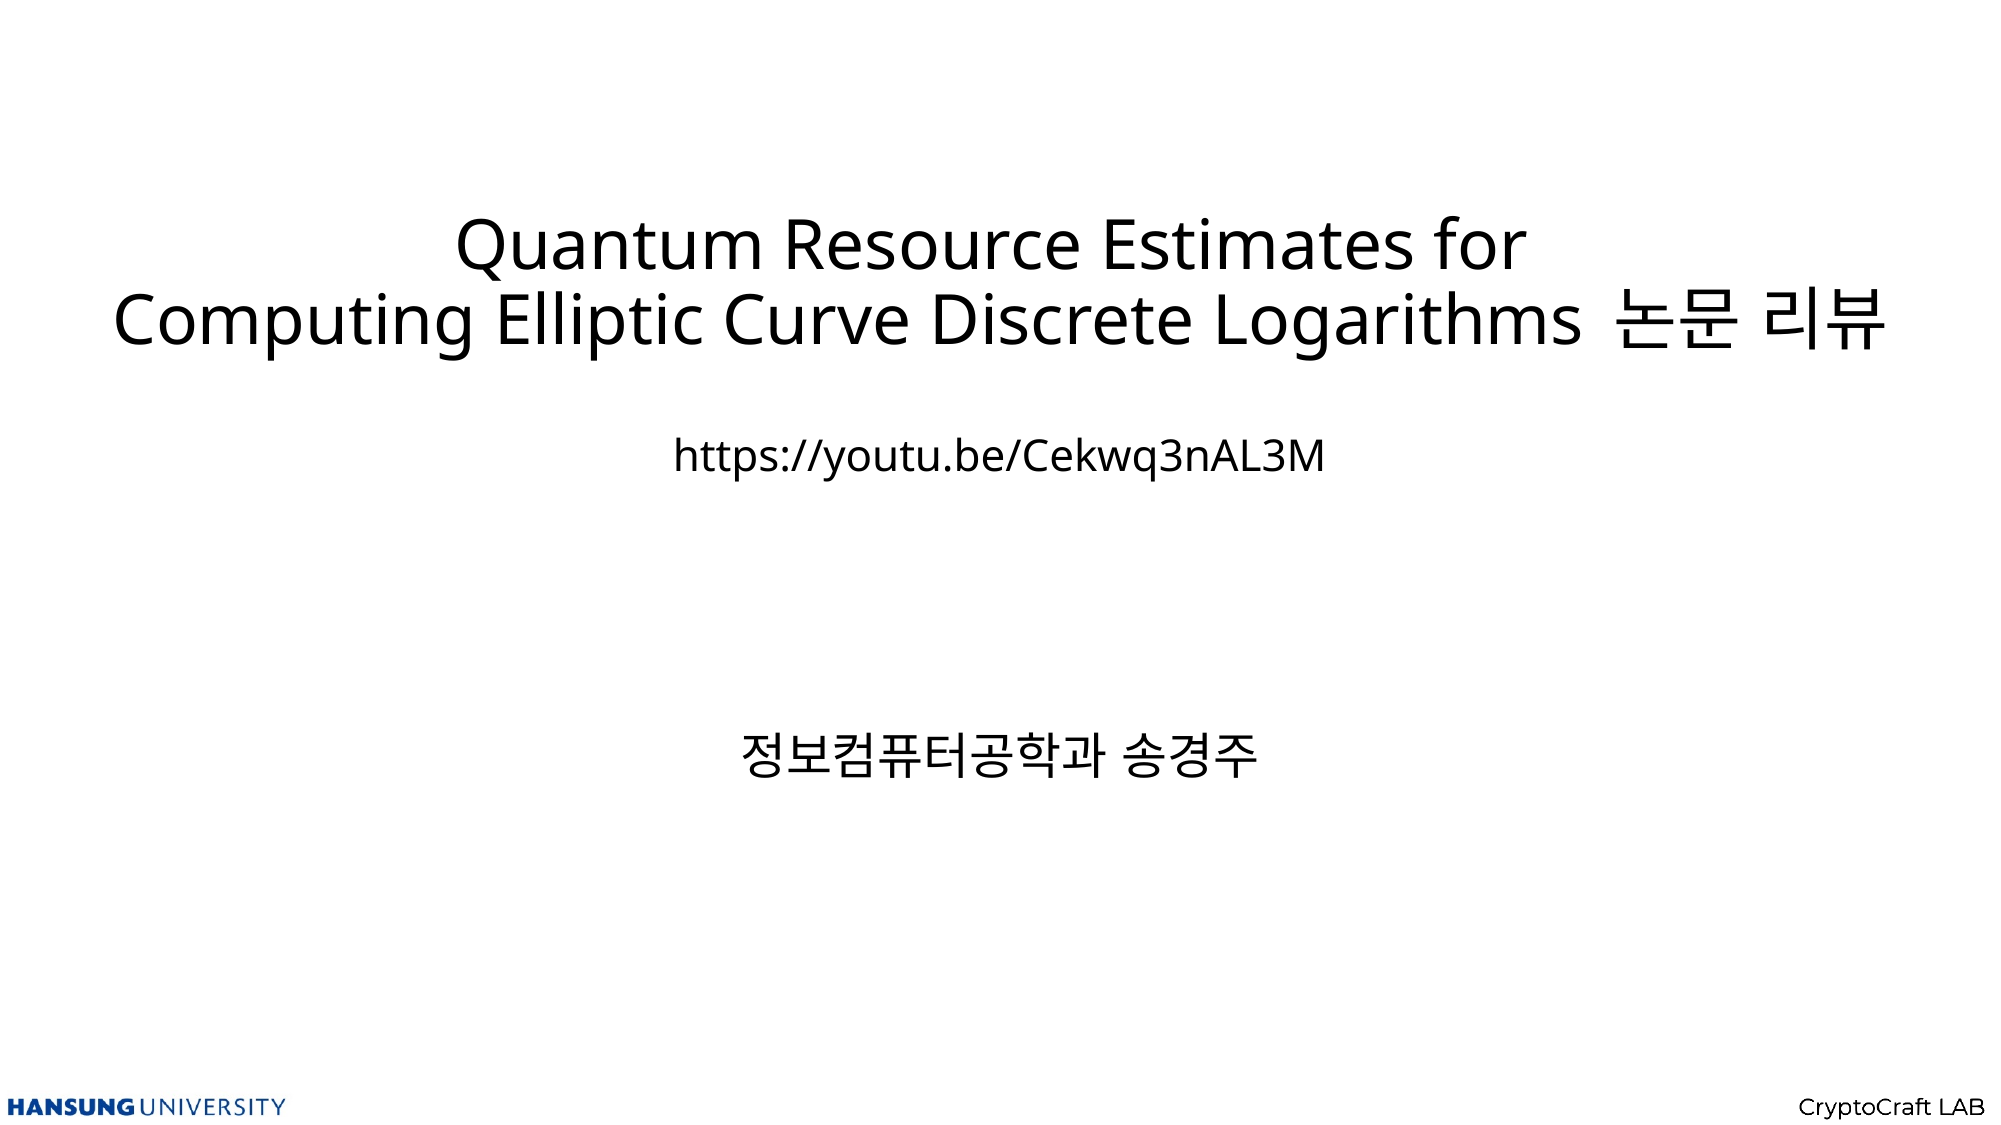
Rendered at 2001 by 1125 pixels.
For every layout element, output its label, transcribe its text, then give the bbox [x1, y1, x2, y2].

subtitle 정보컴퓨터공학과 송경주 [0, 622, 2000, 895]
picture [0, 1090, 297, 1117]
title Quantum Resource Estimates for Computing Elliptic Curve Discrete Logarithms 논문 리뷰 https://youtu.be/Cekwq3nAL3M [0, 200, 2000, 593]
picture [1784, 1095, 2000, 1122]
